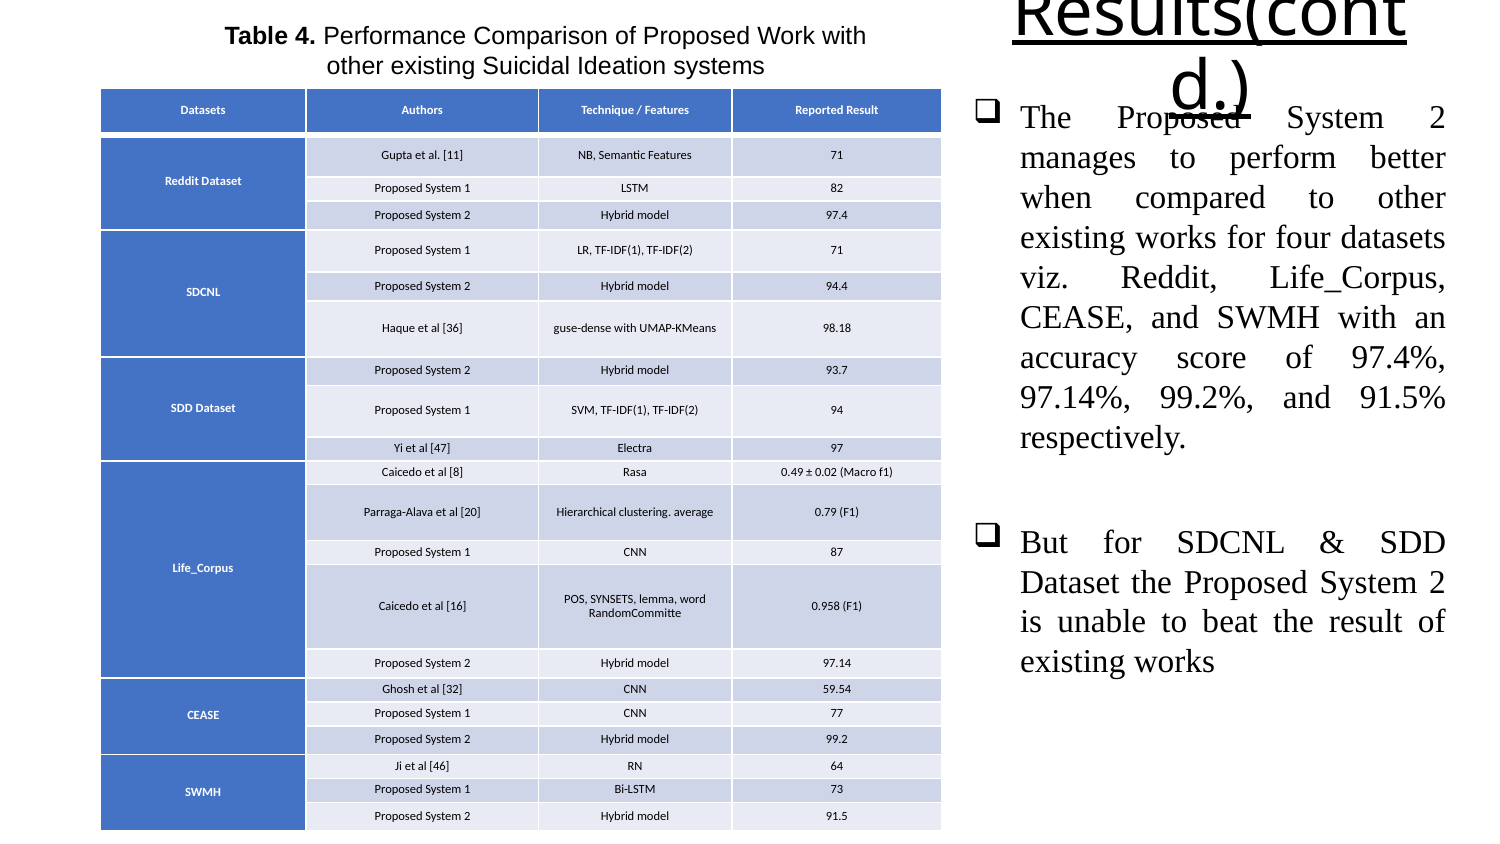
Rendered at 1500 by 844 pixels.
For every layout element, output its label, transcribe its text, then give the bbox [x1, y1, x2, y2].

table_cell 59.54 [733, 679, 941, 701]
table_cell Electra [539, 438, 731, 460]
table_cell SWMH [101, 755, 305, 830]
table_cell Proposed System 1 [307, 541, 538, 564]
table_cell 99.2 [733, 727, 941, 754]
table_cell CNN [539, 679, 731, 701]
table_cell 0.958 (F1) [733, 565, 941, 648]
table_cell 71 [733, 138, 941, 176]
table_cell 94.4 [733, 273, 941, 300]
table_cell Haque et al [36] [307, 302, 538, 356]
table_cell 64 [733, 755, 941, 778]
table_cell Yi et al [47] [307, 438, 538, 460]
table_cell 97 [733, 438, 941, 460]
table_cell 0.49 ± 0.02 (Macro f1) [733, 462, 941, 484]
table_cell Proposed System 2 [307, 727, 538, 754]
table_cell Hybrid model [539, 727, 731, 754]
table_cell SVM, TF-IDF(1), TF-IDF(2) [539, 386, 731, 436]
table_cell Proposed System 2 [307, 202, 538, 229]
table_cell Ghosh et al [32] [307, 679, 538, 701]
table_cell CNN [539, 703, 731, 725]
table_cell Bi-LSTM [539, 779, 731, 802]
title Results(contd.) [979, 13, 1441, 87]
table_cell Hybrid model [539, 273, 731, 300]
table_cell NB, Semantic Features [539, 138, 731, 176]
table_cell Proposed System 2 [307, 650, 538, 677]
table_header Authors [307, 89, 538, 132]
table_cell LSTM [539, 178, 731, 200]
table_cell Parraga-Alava et al [20] [307, 485, 538, 540]
table_cell 73 [733, 779, 941, 802]
table_cell Caicedo et al [8] [307, 462, 538, 484]
table_cell CNN [539, 541, 731, 564]
table_cell Hierarchical clustering. average [539, 485, 731, 540]
table_cell Life_Corpus [101, 462, 305, 677]
table_header Technique / Features [539, 89, 731, 132]
table_cell Proposed System 2 [307, 273, 538, 300]
table_cell 87 [733, 541, 941, 564]
text_box The Proposed System 2 manages to perform better when compared to other existing works for four datasets viz. Reddit, Life_Corpus, CEASE, and SWMH with an accuracy score of 97.4%, 97.14%, 99.2%, and 91.5% respectively. But for SDCNL & SDD Dataset the Proposed System 2 is unable to beat the result of existing works [958, 88, 1462, 687]
table_cell Hybrid model [539, 202, 731, 229]
table_cell 82 [733, 178, 941, 200]
table_cell Hybrid model [539, 803, 731, 830]
table_cell Rasa [539, 462, 731, 484]
table_cell guse-dense with UMAP-KMeans [539, 302, 731, 356]
table_cell LR, TF-IDF(1), TF-IDF(2) [539, 231, 731, 271]
table_header Datasets [101, 89, 305, 132]
table_cell Hybrid model [539, 650, 731, 677]
table_cell Gupta et al. [11] [307, 138, 538, 176]
table_cell 97.14 [733, 650, 941, 677]
table_cell SDD Dataset [101, 358, 305, 460]
table_header Reported Result [733, 89, 941, 132]
table_cell 0.79 (F1) [733, 485, 941, 540]
table_cell 98.18 [733, 302, 941, 356]
table_cell Proposed System 1 [307, 703, 538, 725]
table_cell Proposed System 1 [307, 386, 538, 436]
table_cell Hybrid model [539, 358, 731, 385]
table_cell 71 [733, 231, 941, 271]
table_cell Proposed System 2 [307, 358, 538, 385]
table_cell Caicedo et al [16] [307, 565, 538, 648]
table_cell 93.7 [733, 358, 941, 385]
table_cell 91.5 [733, 803, 941, 830]
text_box Table 4. Performance Comparison of Proposed Work with other existing Suicidal Ideation systems [184, 11, 908, 87]
table_cell Reddit Dataset [101, 138, 305, 229]
table_cell Proposed System 1 [307, 779, 538, 802]
table_cell CEASE [101, 679, 305, 754]
table_cell 94 [733, 386, 941, 436]
table_cell Proposed System 2 [307, 803, 538, 830]
table_cell 77 [733, 703, 941, 725]
table_cell Proposed System 1 [307, 231, 538, 271]
table_cell POS, SYNSETS, lemma, word RandomCommitte [539, 565, 731, 648]
table_cell RN [539, 755, 731, 778]
table_cell Ji et al [46] [307, 755, 538, 778]
table_cell Proposed System 1 [307, 178, 538, 200]
table_cell SDCNL [101, 231, 305, 356]
table_cell 97.4 [733, 202, 941, 229]
